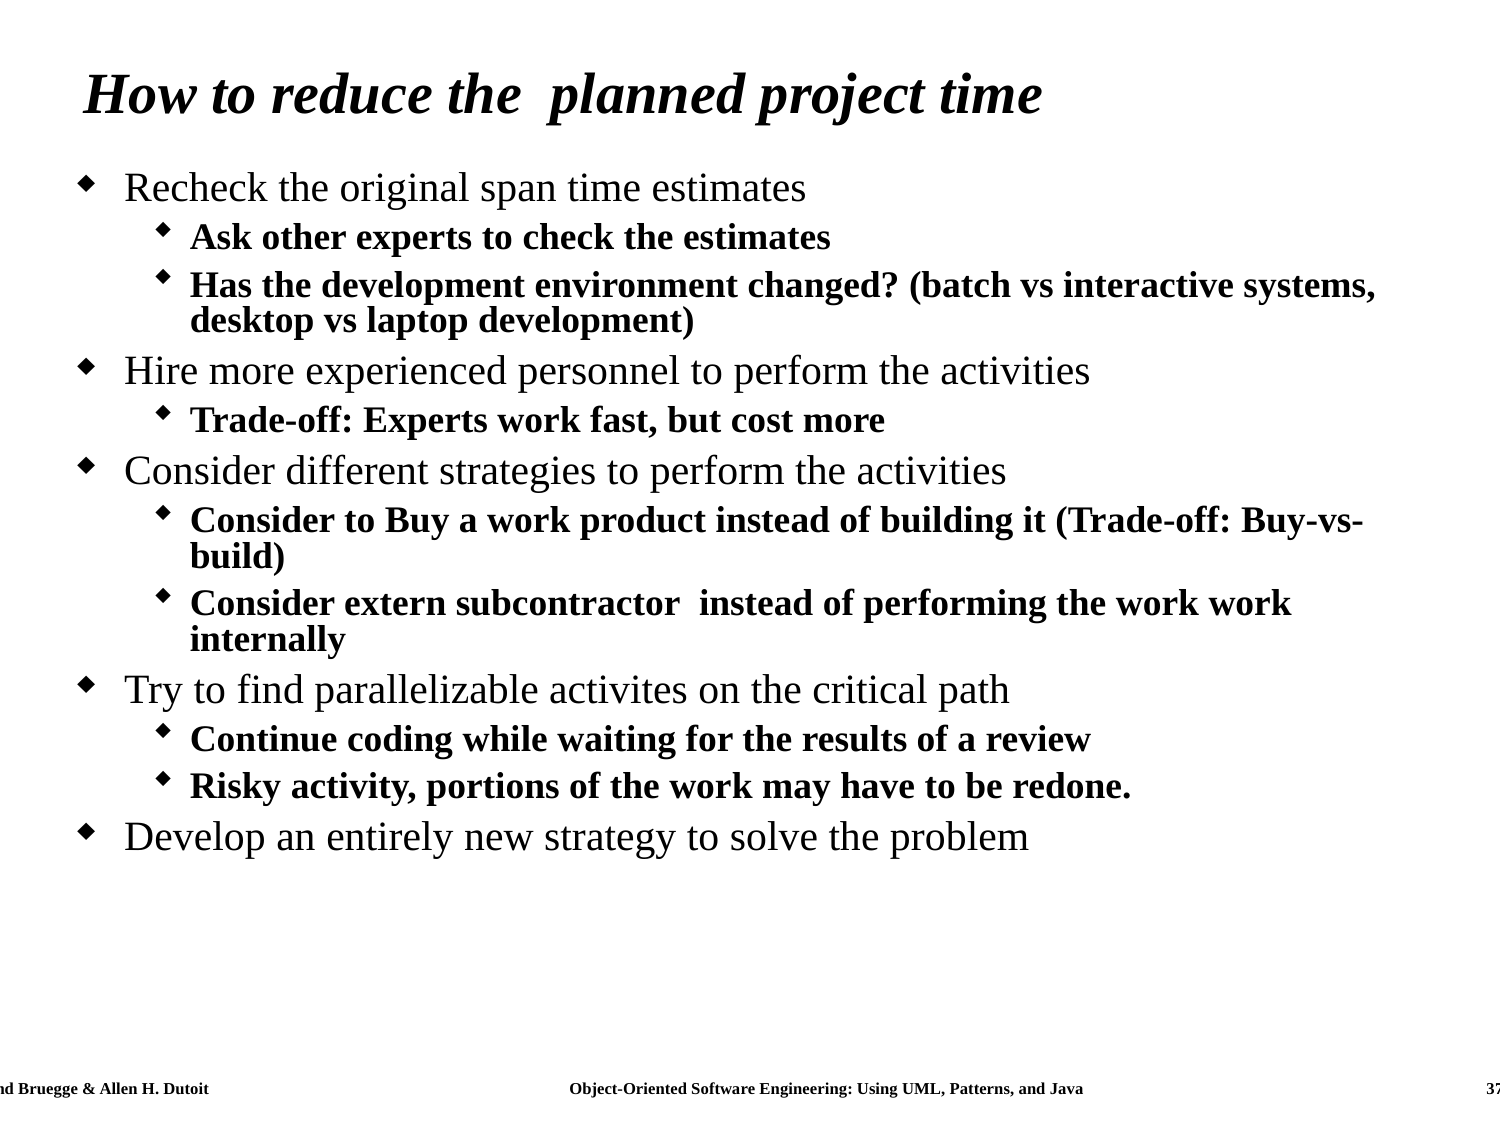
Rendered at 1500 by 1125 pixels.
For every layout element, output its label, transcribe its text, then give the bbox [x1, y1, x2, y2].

list Recheck the original span time estimates Ask other experts to check the estimates Has the development environment changed? (batch vs interactive systems, desktop vs laptop development) Hire more experienced personnel to perform the activities Trade-off: Experts work fast, but cost more Consider different strategies to perform the activities Consider to Buy a work product instead of building it (Trade-off: Buy-vs-build) Consider extern subcontractor instead of performing the work work internally Try to find parallelizable activites on the critical path Continue coding while waiting for the results of a review Risky activity, portions of the work may have to be redone. Develop an entirely new strategy to solve the problem [62, 162, 1450, 925]
title How to reduce the planned project time [68, 36, 1407, 153]
